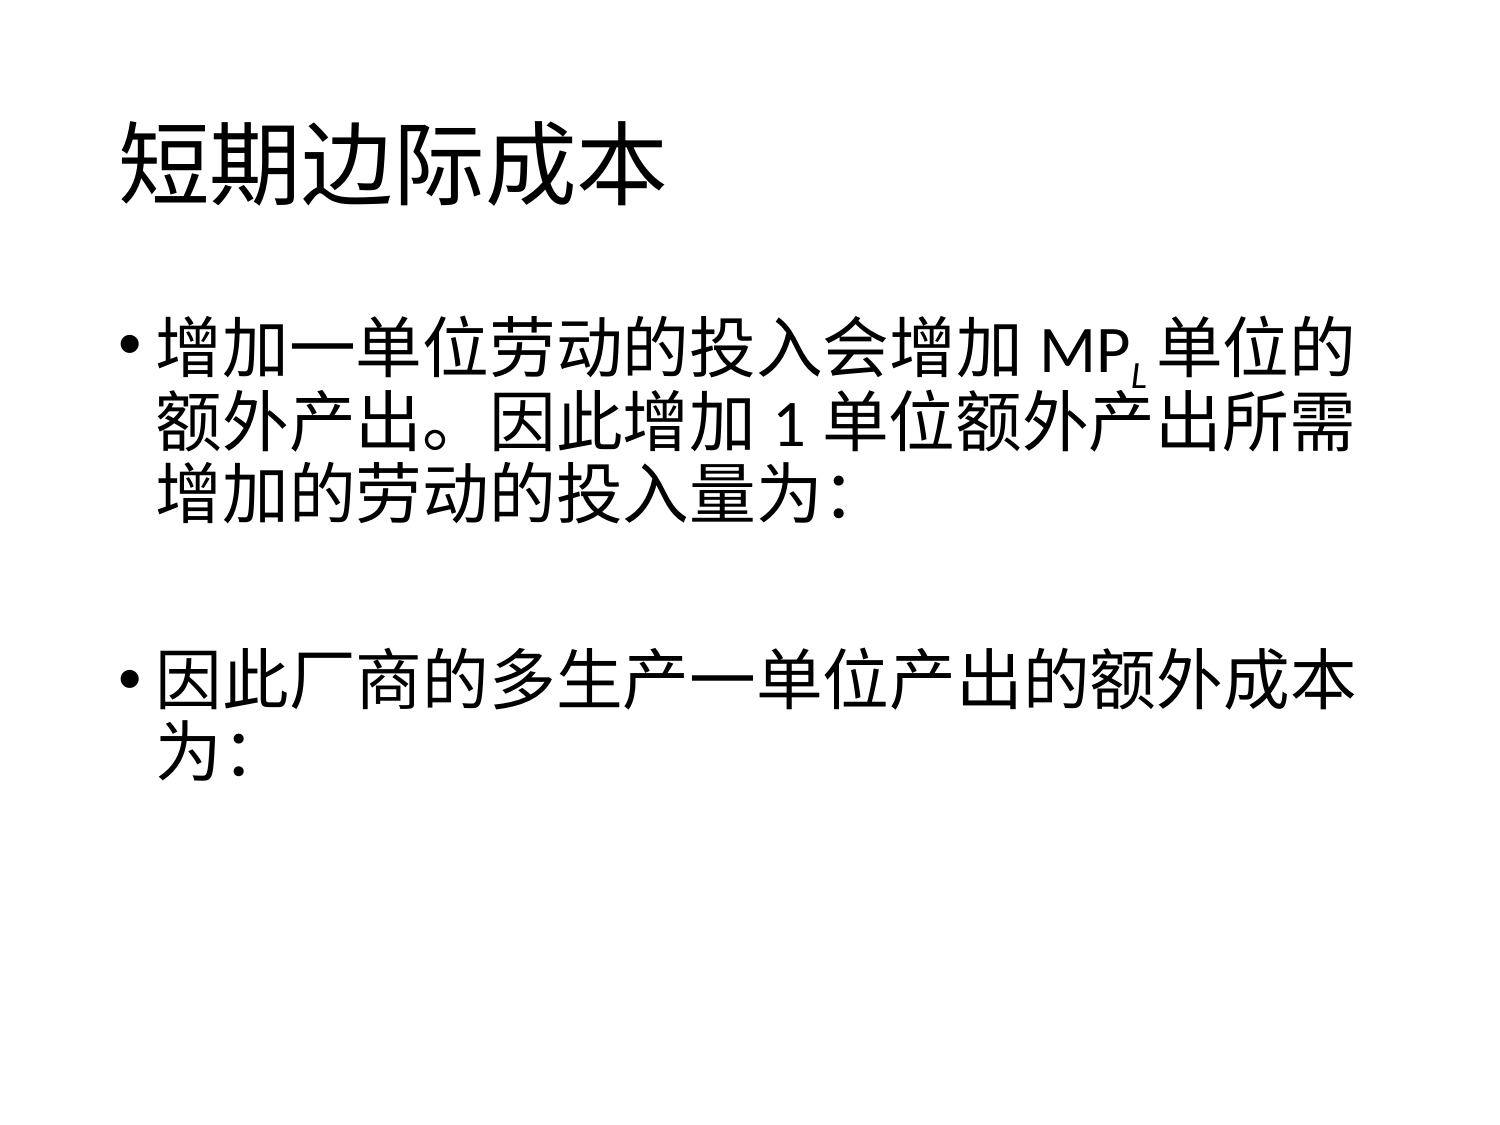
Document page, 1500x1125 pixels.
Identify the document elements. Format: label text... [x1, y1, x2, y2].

title 短期边际成本 [103, 59, 1397, 278]
